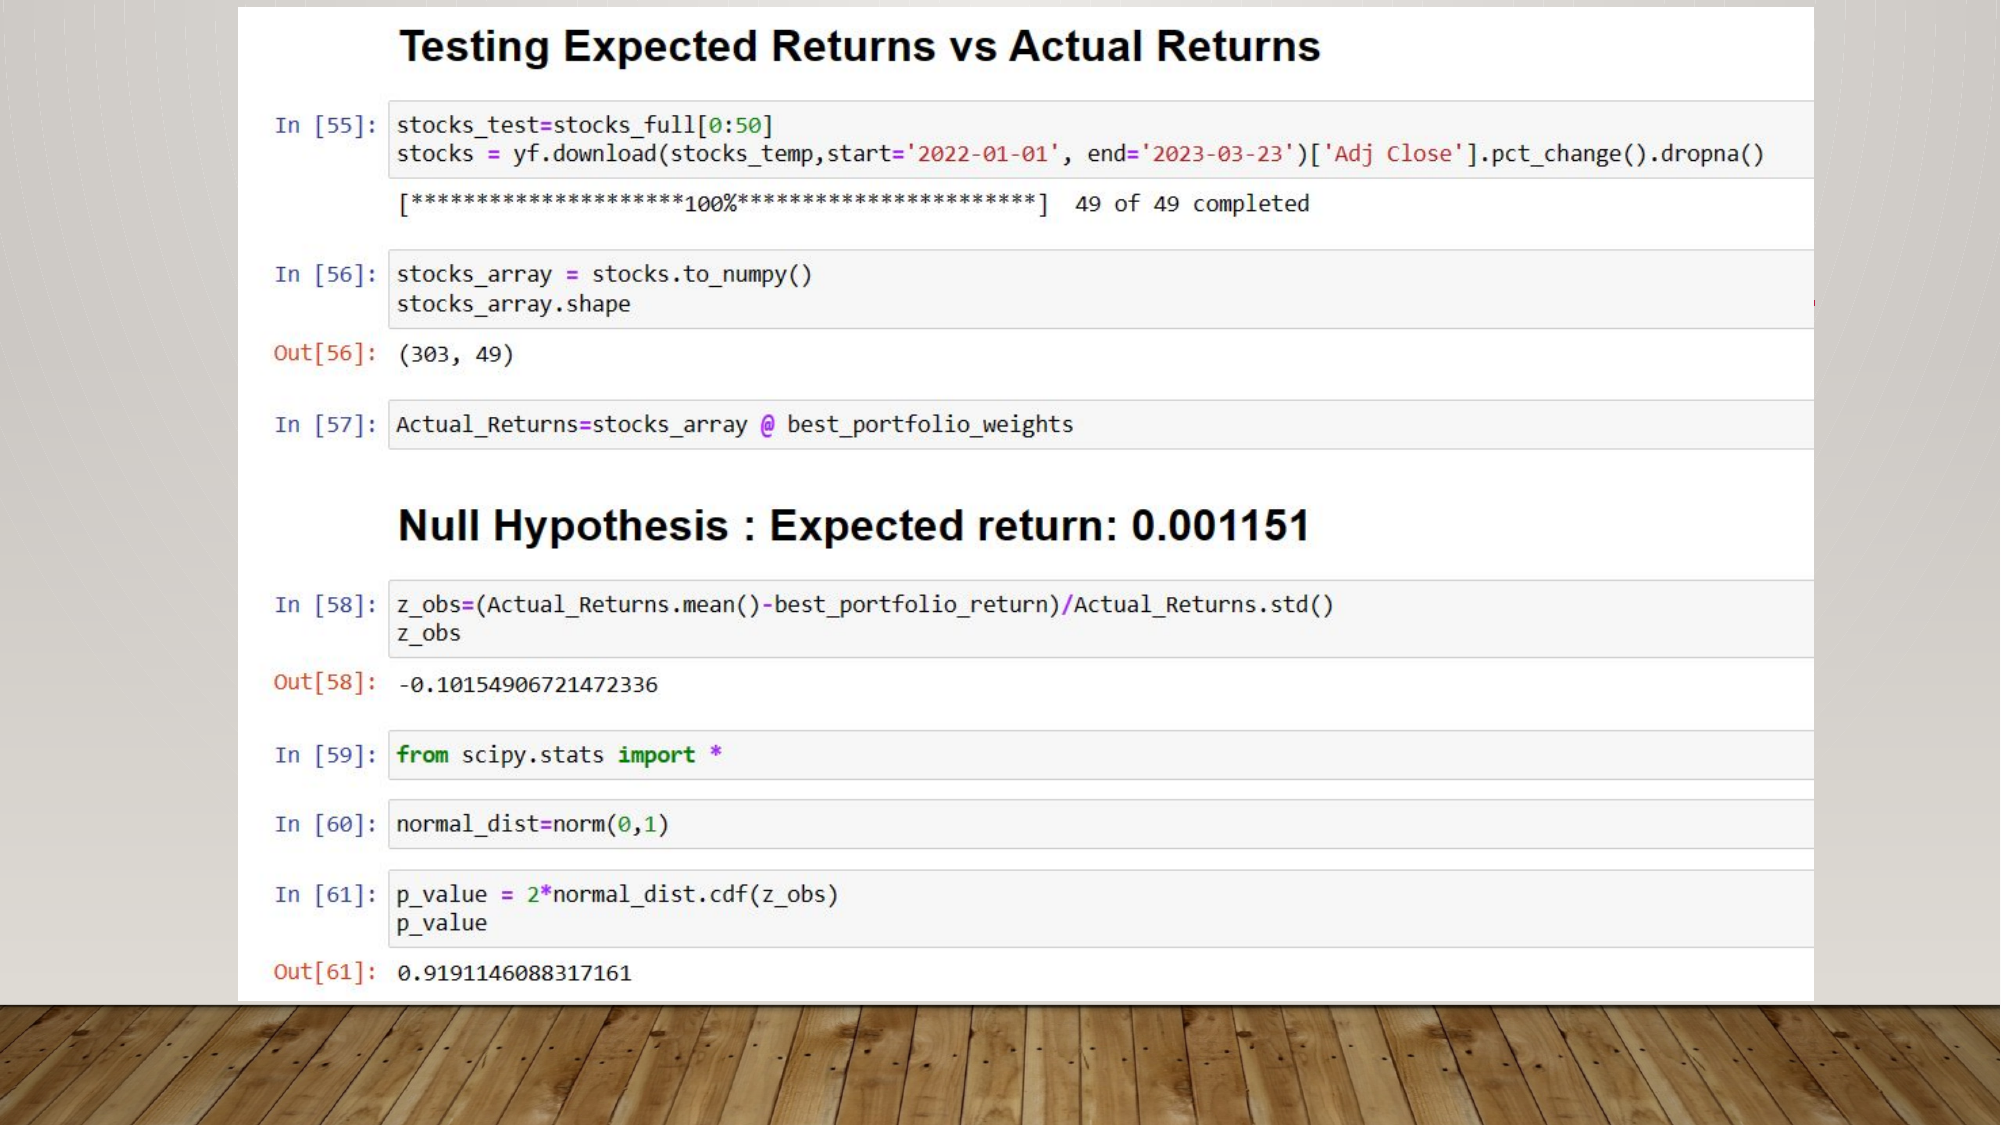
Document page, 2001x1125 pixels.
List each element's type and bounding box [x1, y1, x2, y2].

picture [0, 1005, 2000, 1125]
list [237, 6, 1814, 1001]
